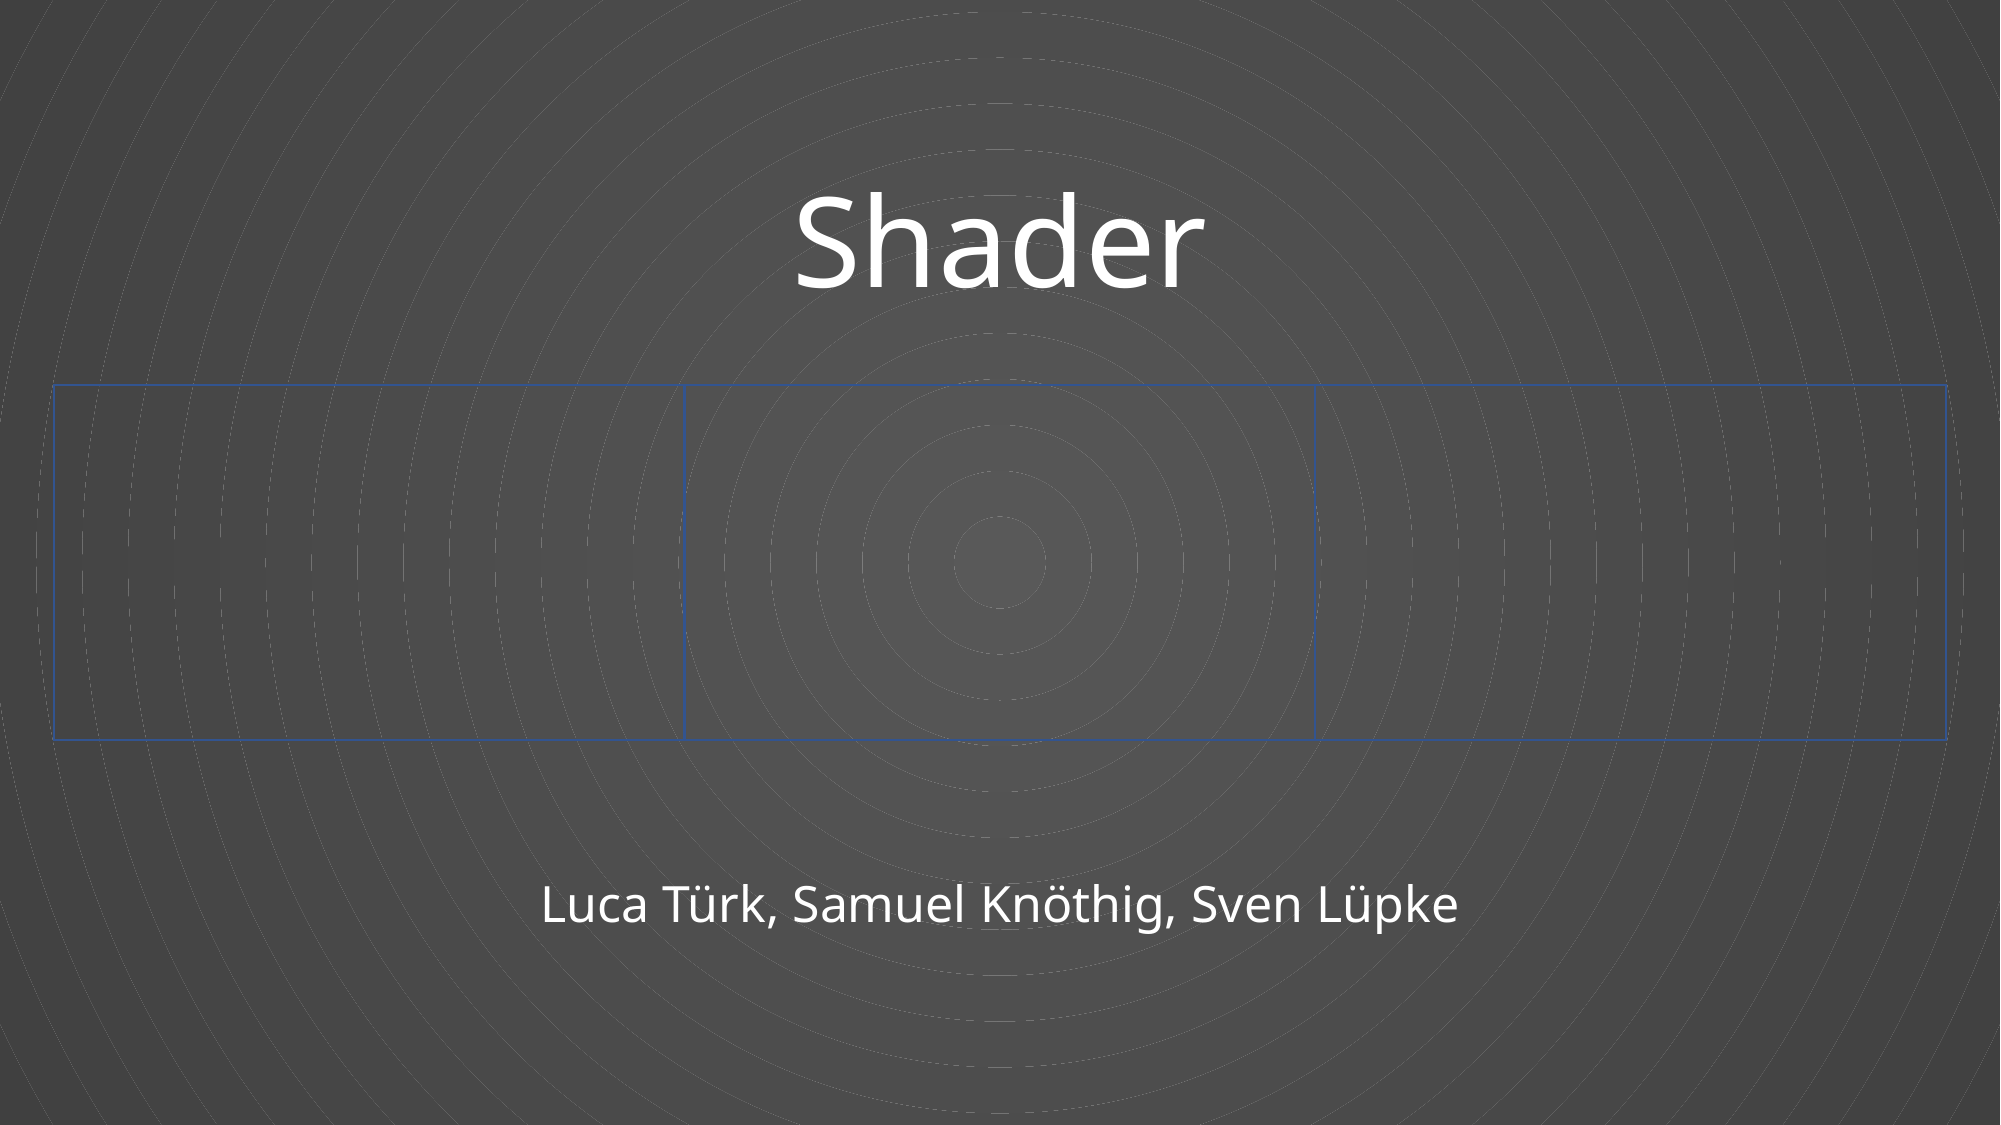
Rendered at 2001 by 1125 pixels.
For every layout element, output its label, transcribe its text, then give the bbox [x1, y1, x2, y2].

text_box [1314, 384, 1947, 741]
title Shader [249, 155, 1750, 323]
subtitle Luca Türk, Samuel Knöthig, Sven Lüpke [249, 872, 1750, 970]
text_box [53, 384, 686, 741]
text_box [686, 384, 1314, 741]
